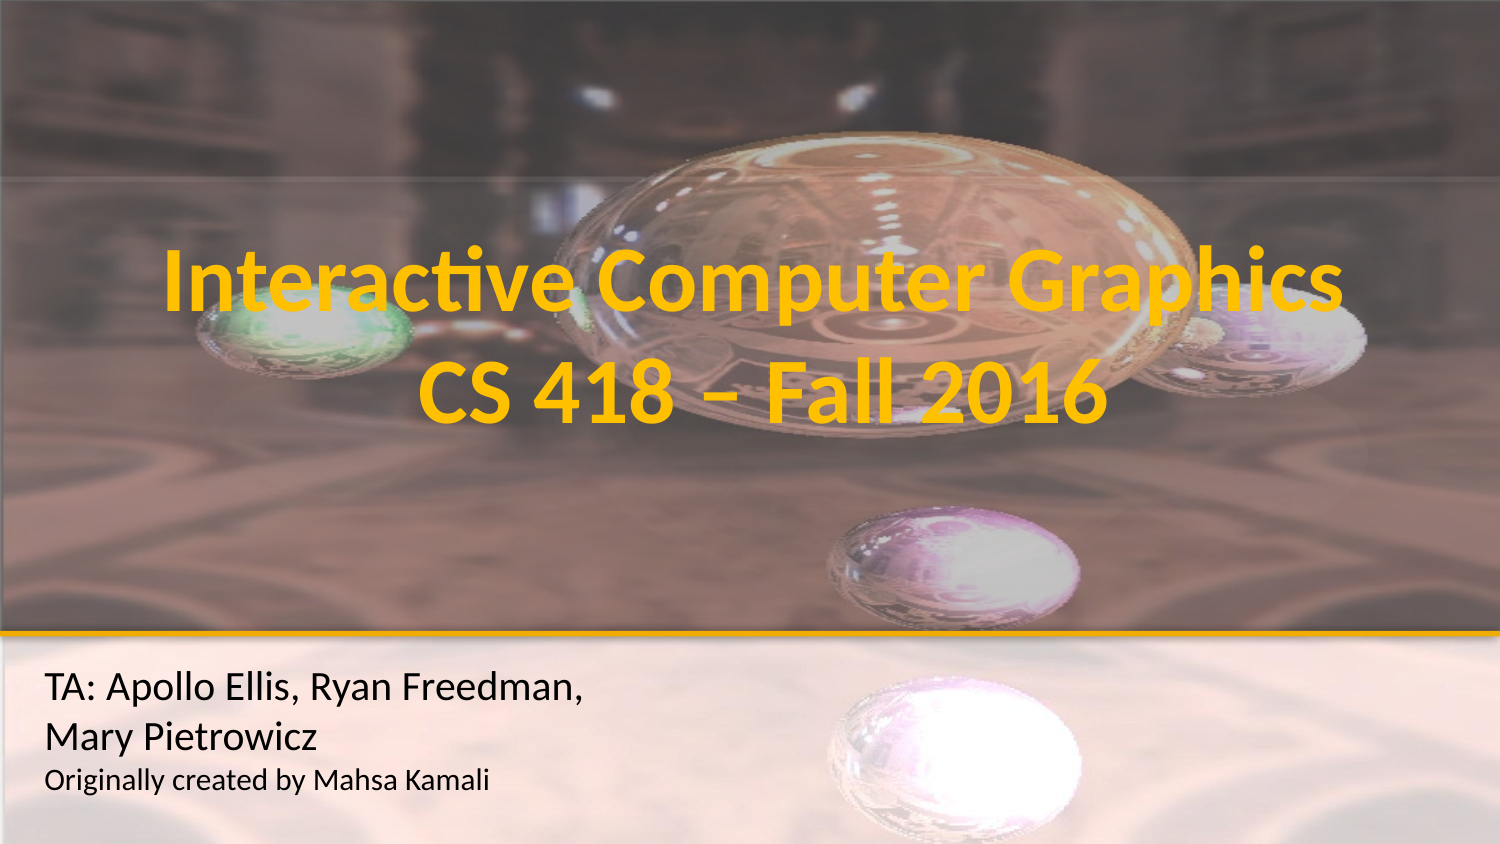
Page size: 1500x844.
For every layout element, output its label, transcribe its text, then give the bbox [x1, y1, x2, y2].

title Interactive Computer Graphics CS 418 – Fall 2016 [75, 217, 1425, 422]
picture [0, 637, 1500, 844]
subtitle TA: Apollo Ellis, Ryan Freedman, Mary Pietrowicz Originally created by Mahsa Kamali [24, 674, 1463, 832]
picture [0, 0, 1500, 630]
